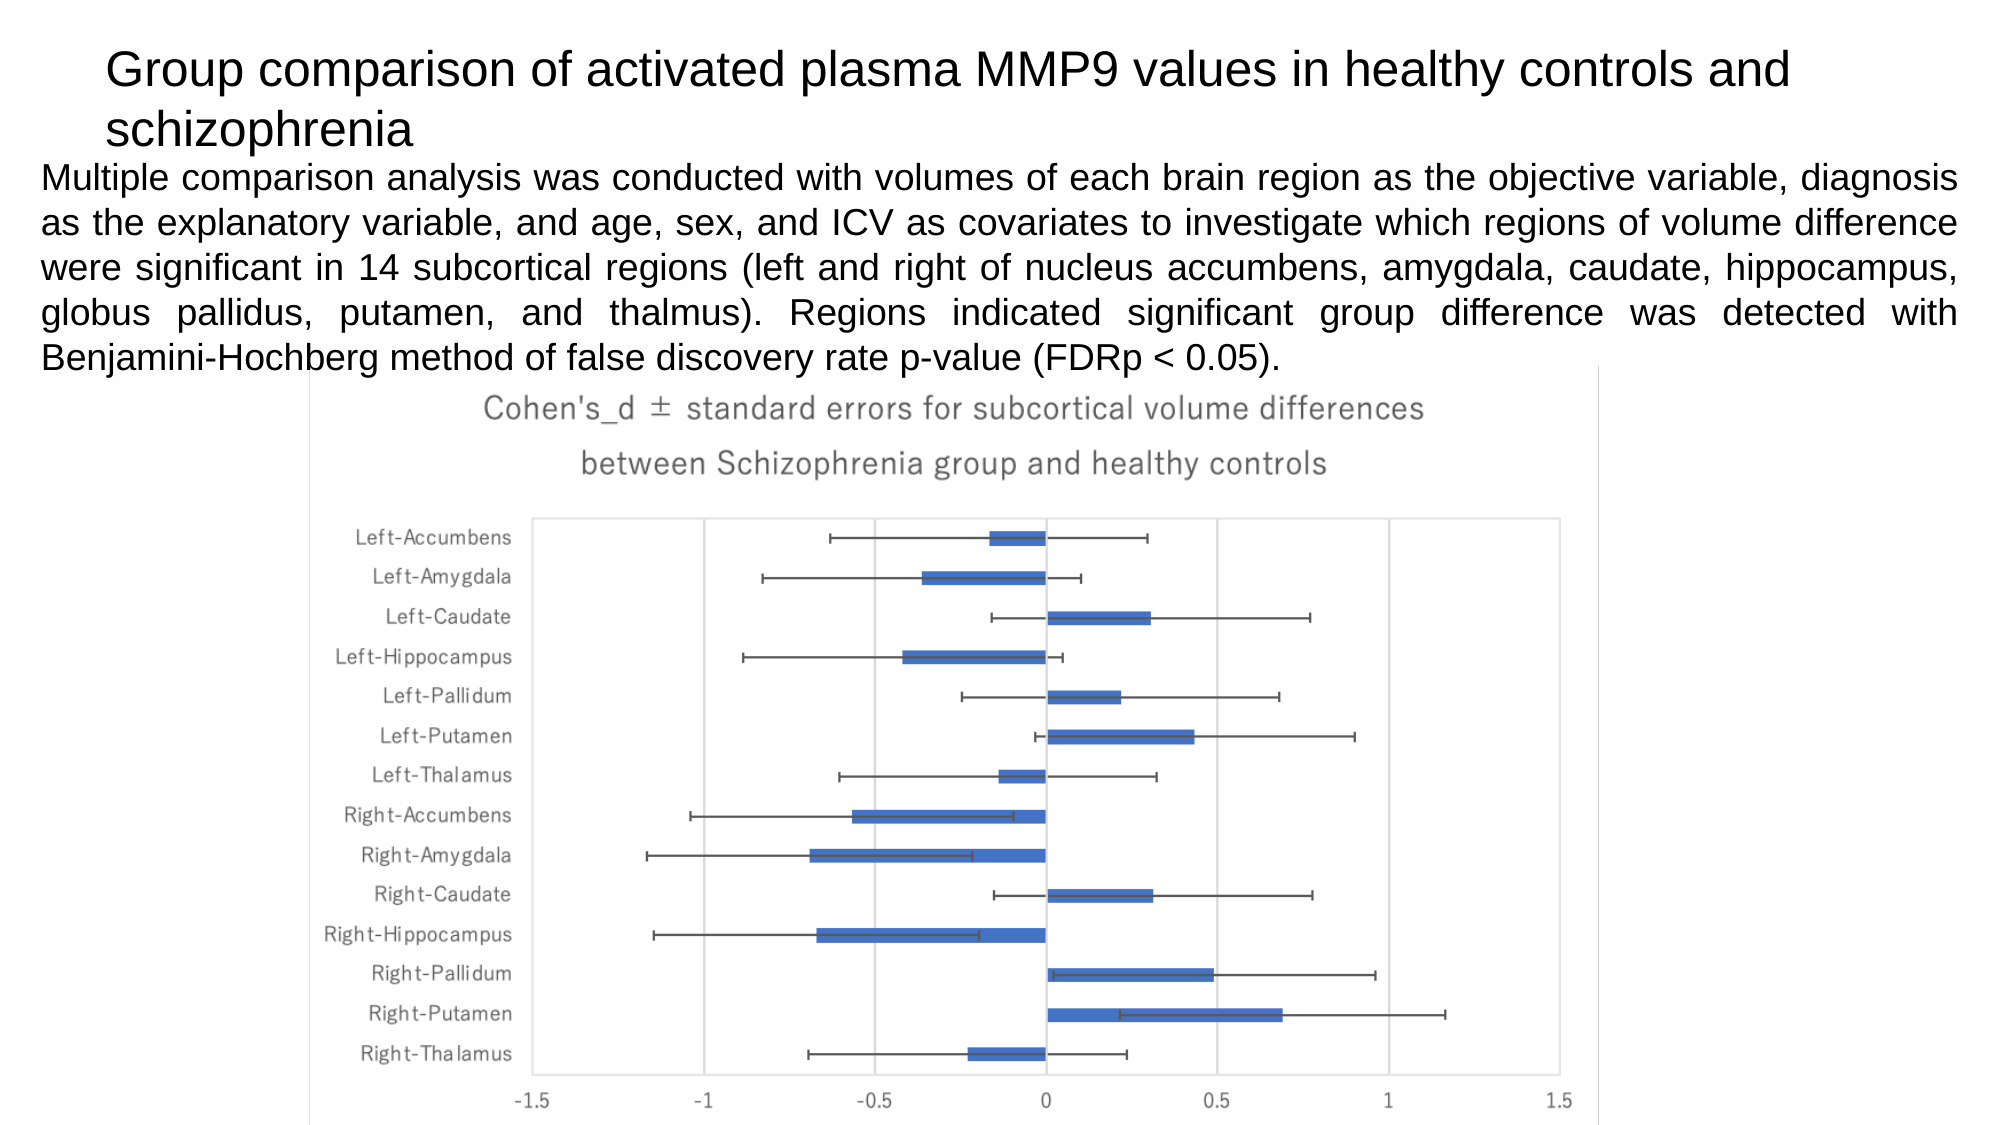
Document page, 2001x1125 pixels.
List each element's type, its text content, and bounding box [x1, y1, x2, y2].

text_box Multiple comparison analysis was conducted with volumes of each brain region as the objective variable, diagnosis as the explanatory variable, and age, sex, and ICV as covariates to investigate which regions of volume difference were significant in 14 subcortical regions (left and right of nucleus accumbens, amygdala, caudate, hippocampus, globus pallidus, putamen, and thalmus). Regions indicated significant group difference was detected with Benjamini-Hochberg method of false discovery rate p-value (FDRp < 0.05). [25, 145, 1974, 386]
picture [307, 366, 1600, 1125]
text_box Group comparison of activated plasma MMP9 values in healthy controls and schizophrenia [90, 29, 1883, 165]
